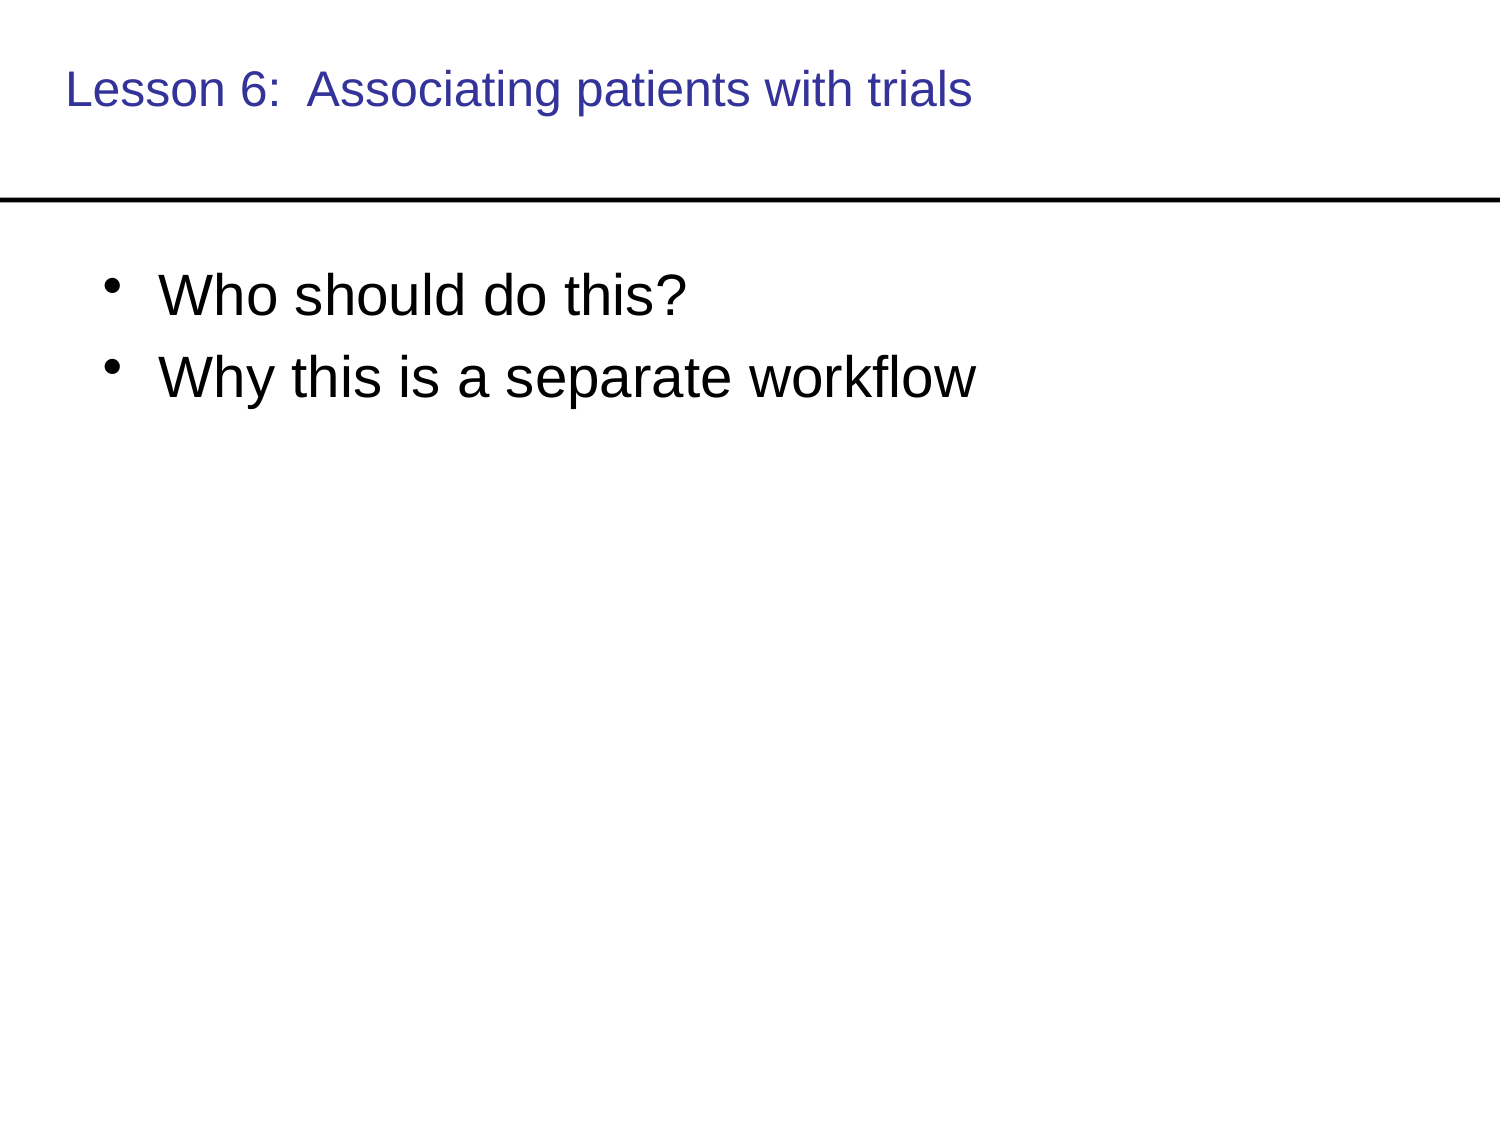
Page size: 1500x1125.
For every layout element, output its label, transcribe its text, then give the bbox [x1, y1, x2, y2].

title Lesson 6: Associating patients with trials [49, 62, 1401, 171]
list Who should do this? Why this is a separate workflow [87, 249, 1438, 988]
